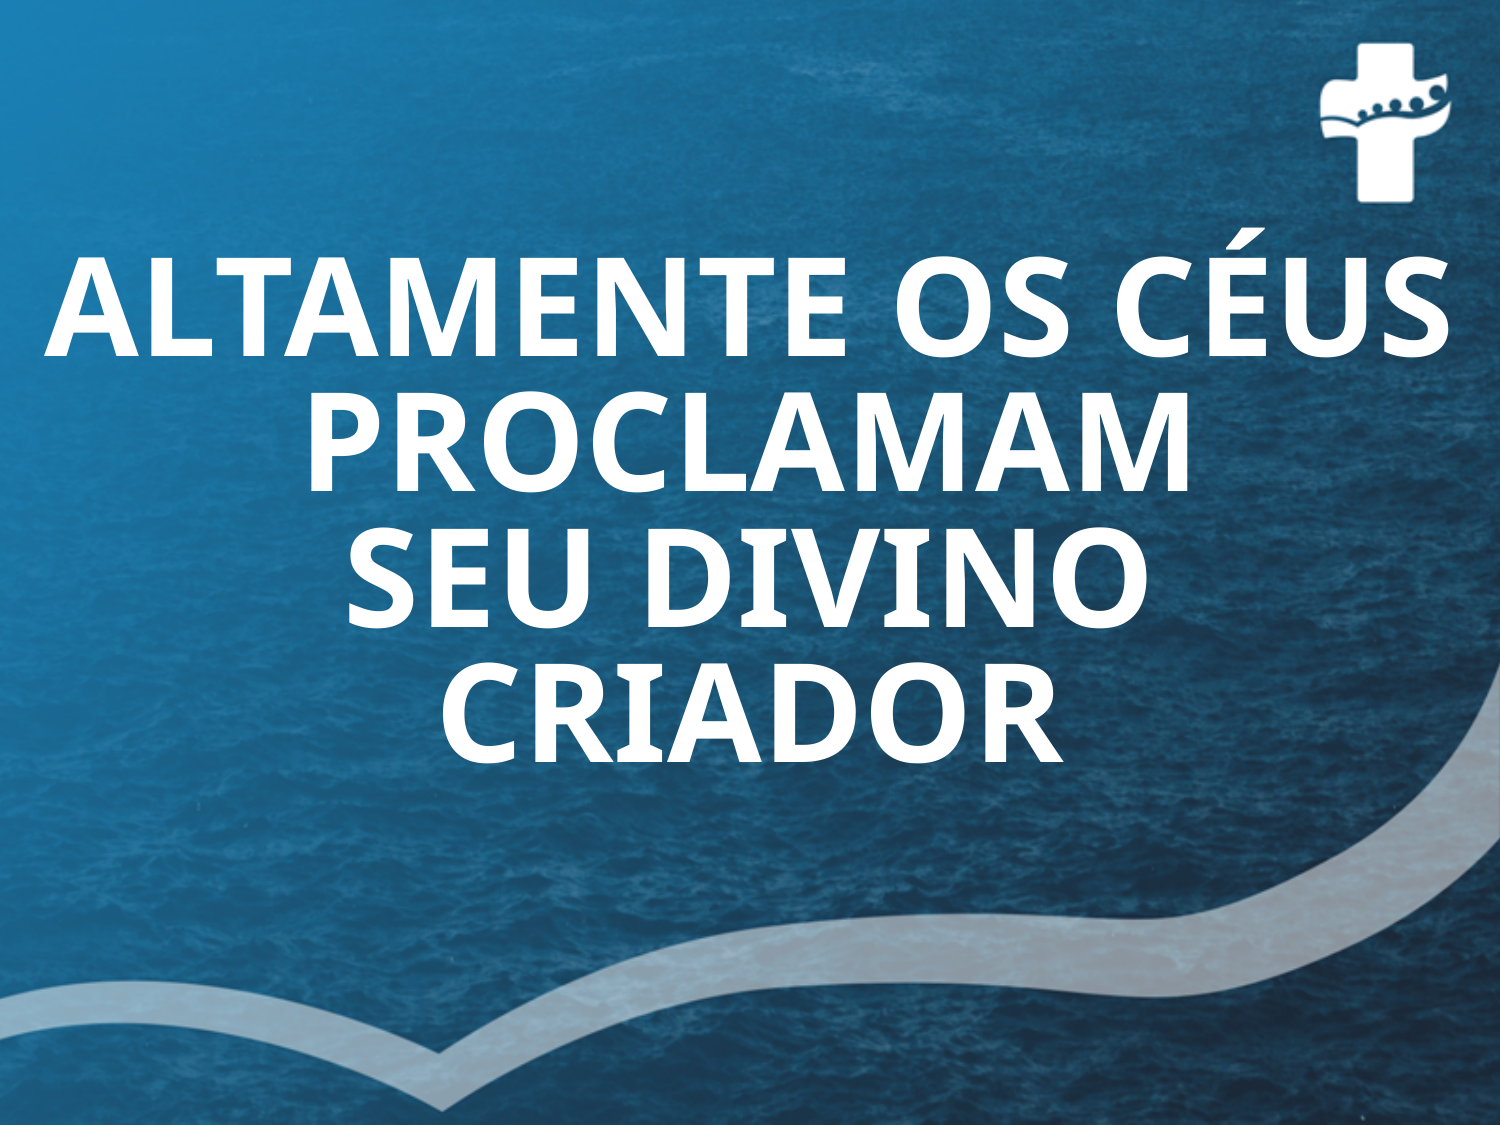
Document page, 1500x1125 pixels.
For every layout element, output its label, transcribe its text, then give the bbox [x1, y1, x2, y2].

picture [0, 681, 1500, 1125]
title ALTAMENTE OS CÉUS PROCLAMAM SEU DIVINO CRIADOR [0, 492, 1500, 681]
picture [0, 0, 1500, 492]
